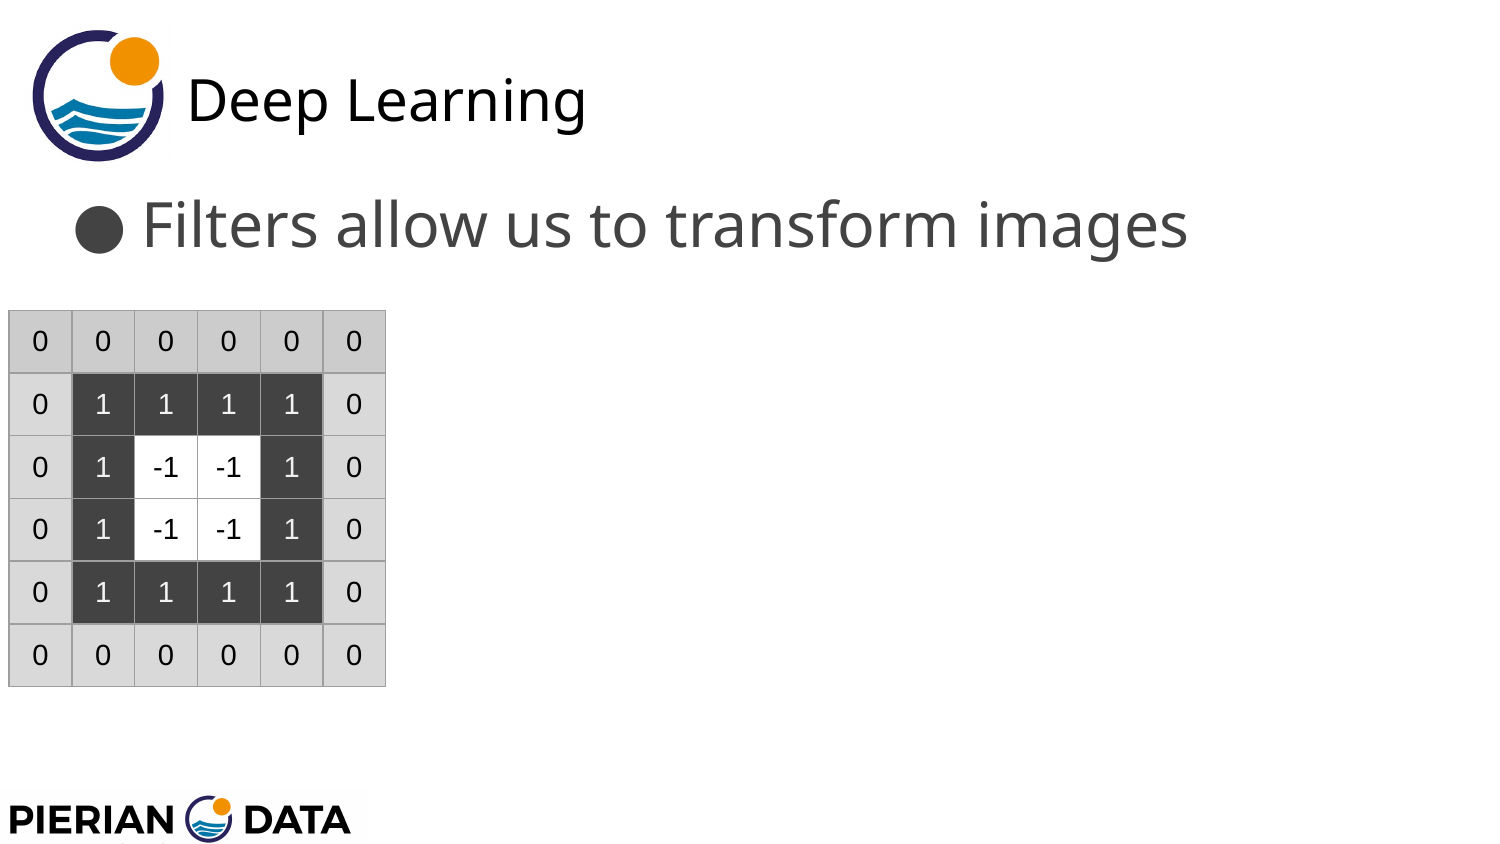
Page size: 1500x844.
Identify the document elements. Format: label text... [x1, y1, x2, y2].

table_cell -1 [198, 436, 260, 498]
table_cell 0 [10, 562, 71, 623]
picture [0, 787, 368, 844]
title Deep Learning [176, 48, 1449, 143]
table_cell 1 [73, 374, 134, 435]
table_cell 0 [73, 625, 134, 686]
table_cell -1 [135, 499, 197, 560]
table_cell 1 [261, 499, 322, 560]
table_cell 1 [135, 374, 197, 435]
table_header 0 [73, 311, 134, 372]
table_cell 1 [73, 499, 134, 560]
table_header 0 [261, 311, 322, 372]
table_cell 1 [198, 562, 260, 623]
table_cell 0 [261, 625, 322, 686]
table_cell 0 [135, 625, 197, 686]
table_header 0 [135, 311, 197, 372]
table_cell 0 [324, 562, 385, 623]
table_cell 1 [198, 374, 260, 435]
table_cell 0 [324, 436, 385, 498]
table_cell -1 [198, 499, 260, 560]
list Filters allow us to transform images [51, 158, 1449, 261]
table_cell 0 [324, 625, 385, 686]
table_cell 0 [10, 625, 71, 686]
table_cell 0 [324, 499, 385, 560]
table_header 0 [10, 311, 71, 372]
table_cell 1 [135, 562, 197, 623]
table_header 0 [324, 311, 385, 372]
table_header 0 [198, 311, 260, 372]
table_cell 1 [261, 374, 322, 435]
table_cell 1 [261, 436, 322, 498]
table_cell -1 [135, 436, 197, 498]
table_cell 0 [10, 374, 71, 435]
table_cell 1 [73, 562, 134, 623]
picture [24, 24, 172, 167]
table_cell 0 [10, 436, 71, 498]
table_cell 0 [324, 374, 385, 435]
table_cell 1 [261, 562, 322, 623]
table_cell 0 [10, 499, 71, 560]
table_cell 0 [198, 625, 260, 686]
table_cell 1 [73, 436, 134, 498]
